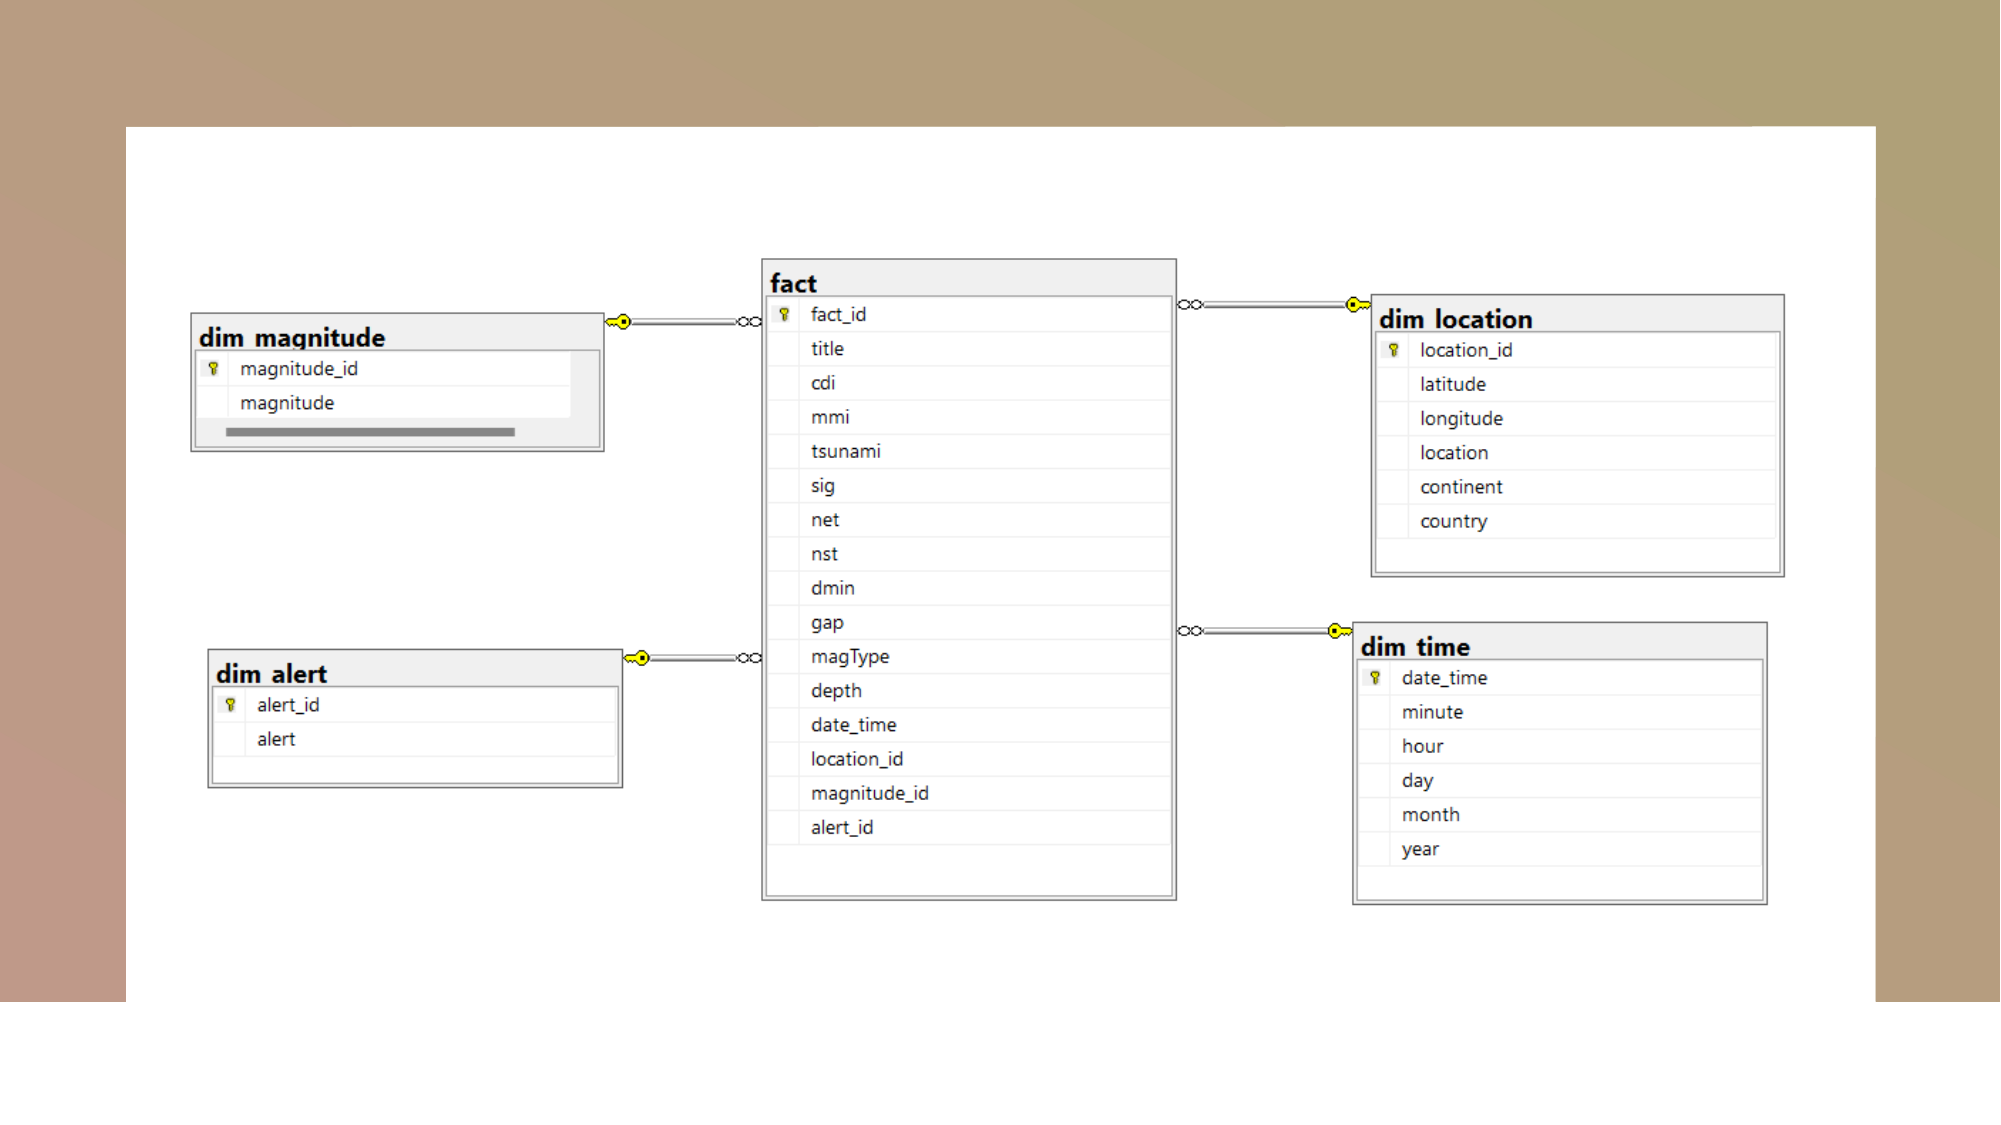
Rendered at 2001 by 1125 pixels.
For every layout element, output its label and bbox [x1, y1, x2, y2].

picture [154, 183, 1845, 942]
